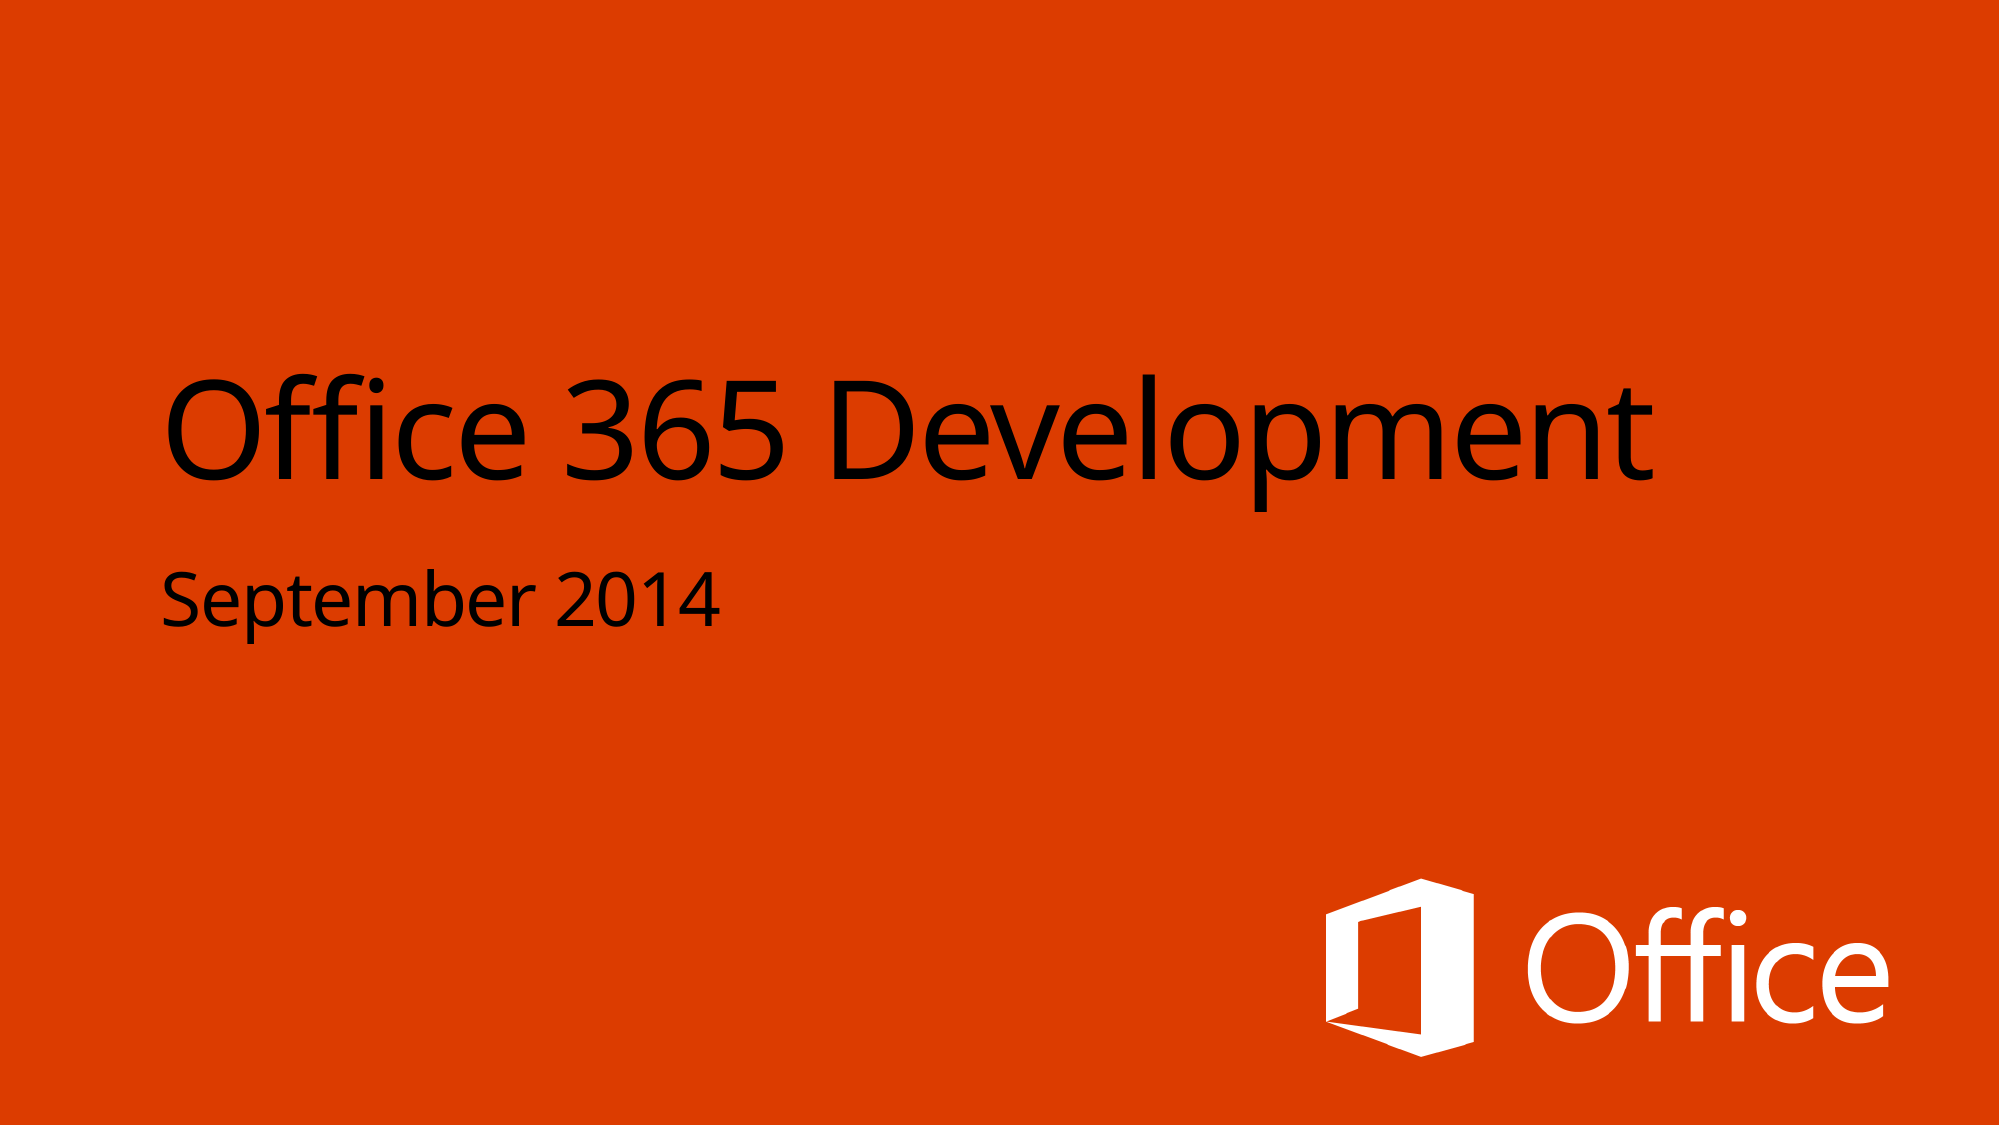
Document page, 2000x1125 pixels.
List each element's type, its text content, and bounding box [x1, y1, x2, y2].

title Office 365 Development [160, 346, 1840, 510]
list September 2014 [160, 561, 1840, 644]
picture [1249, 799, 1965, 1125]
